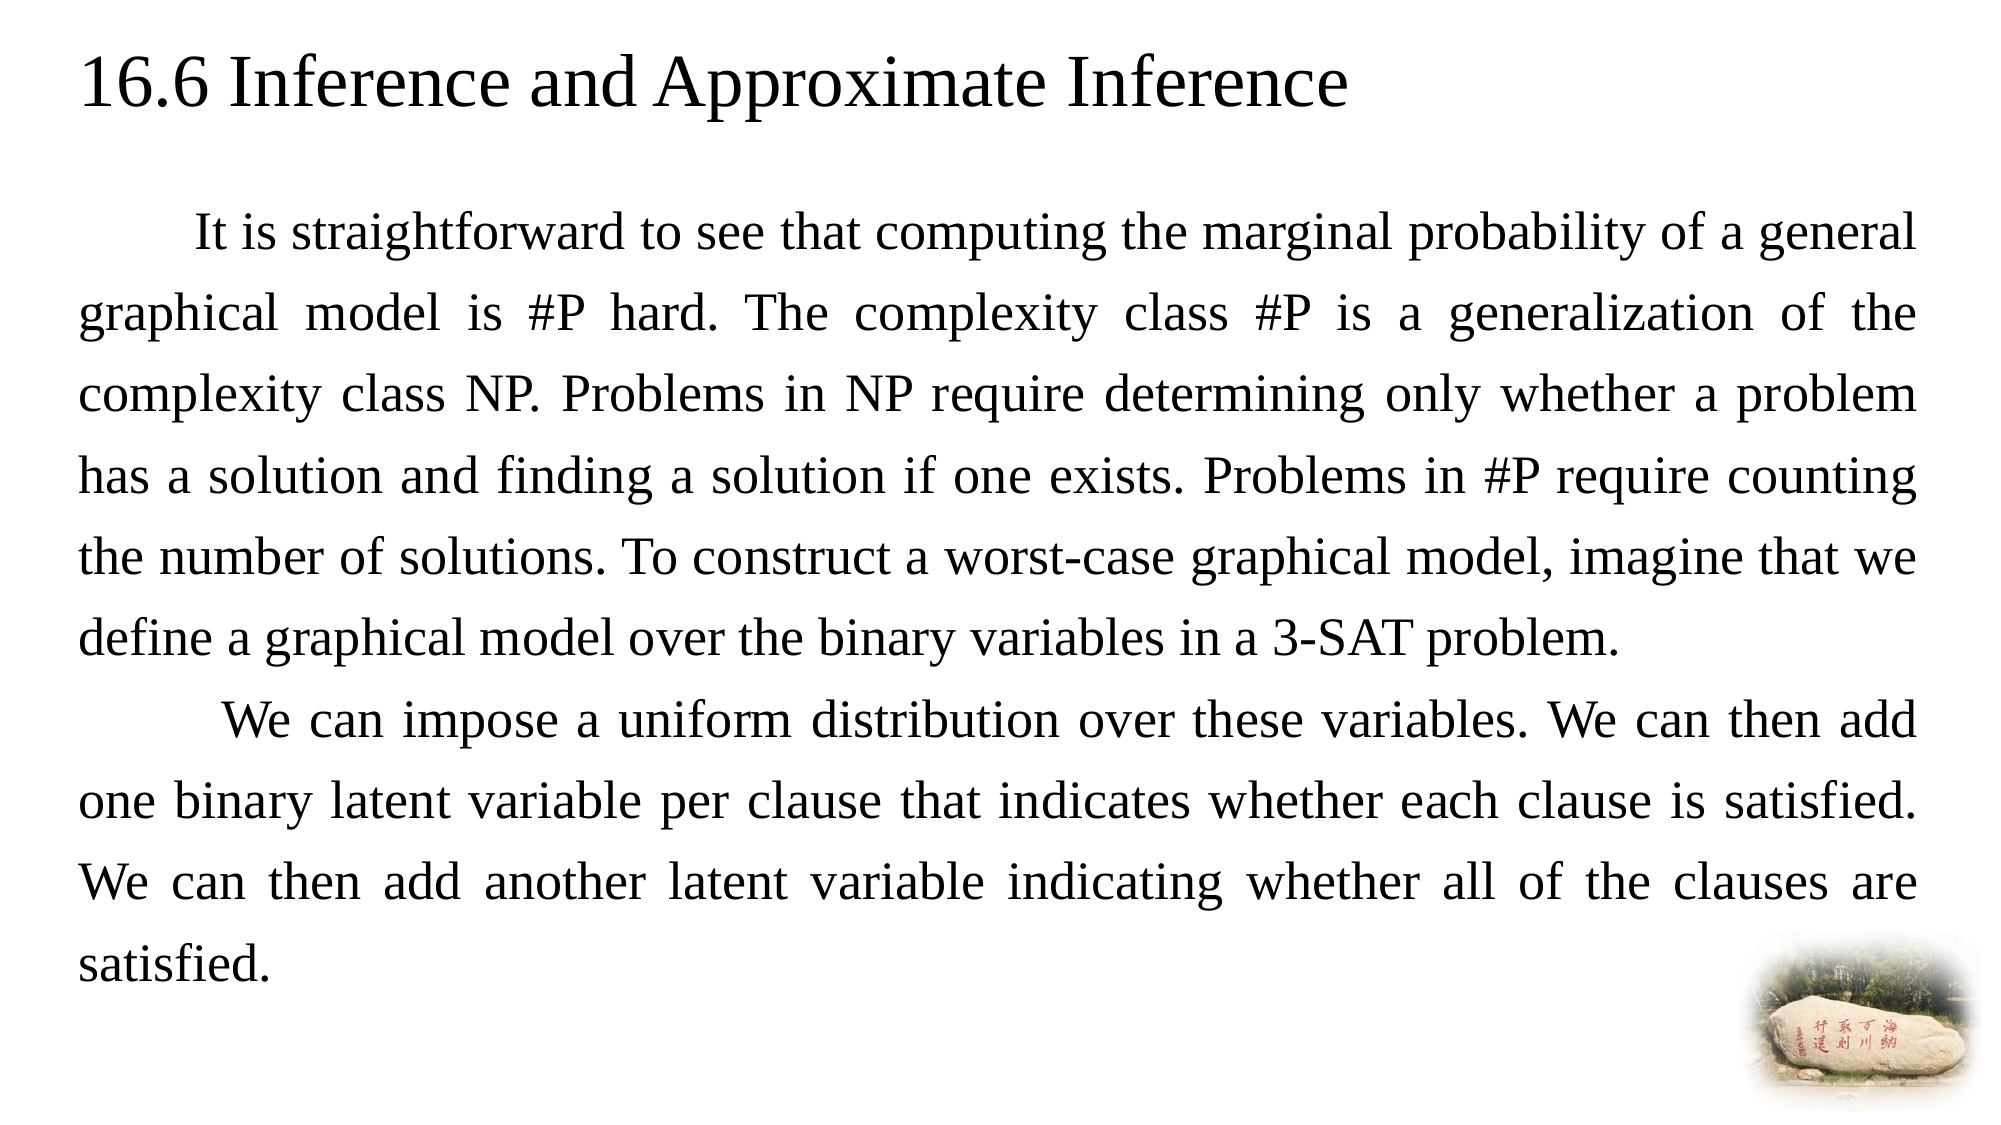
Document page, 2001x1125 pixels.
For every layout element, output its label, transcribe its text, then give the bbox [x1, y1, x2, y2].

picture [1740, 927, 1985, 1112]
list It is straightforward to see that computing the marginal probability of a general graphical model is #P hard. The complexity class #P is a generalization of the complexity class NP. Problems in NP require determining only whether a problem has a solution and finding a solution if one exists. Problems in #P require counting the number of solutions. To construct a worst-case graphical model, imagine that we define a graphical model over the binary variables in a 3-SAT problem. We can impose a uniform distribution over these variables. We can then add one binary latent variable per clause that indicates whether each clause is satisfied. We can then add another latent variable indicating whether all of the clauses are satisfied. [63, 171, 1936, 1014]
title 16.6 Inference and Approximate Inference [63, 21, 1789, 142]
